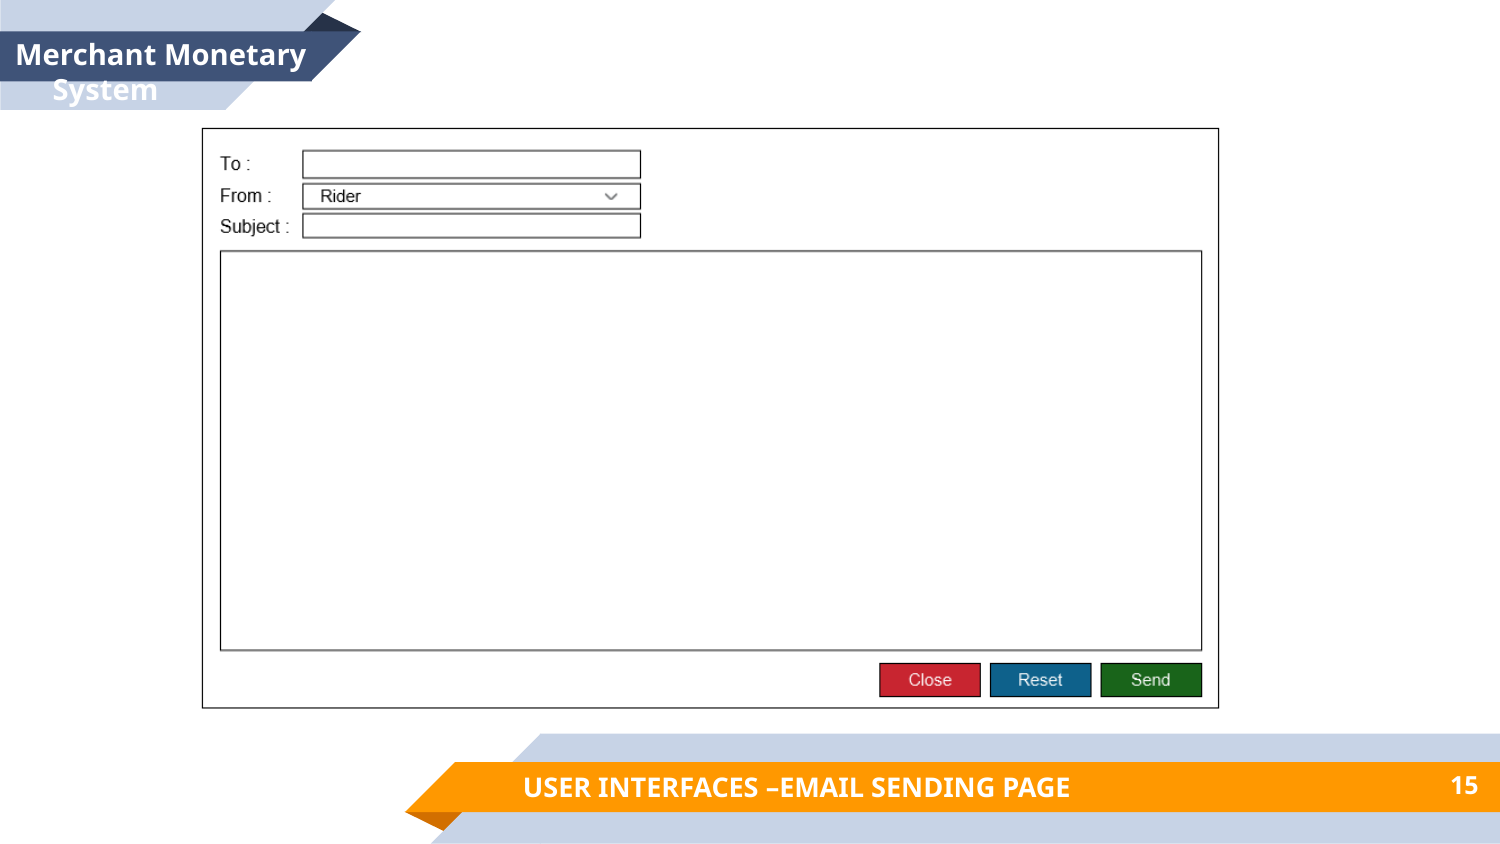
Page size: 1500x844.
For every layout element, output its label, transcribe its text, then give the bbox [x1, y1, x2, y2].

text_box Merchant Monetary System [0, 21, 352, 61]
text_box USER INTERFACES –EMAIL SENDING PAGE [470, 760, 1456, 813]
slide_number 15 [1456, 760, 1494, 813]
picture [185, 111, 1236, 729]
